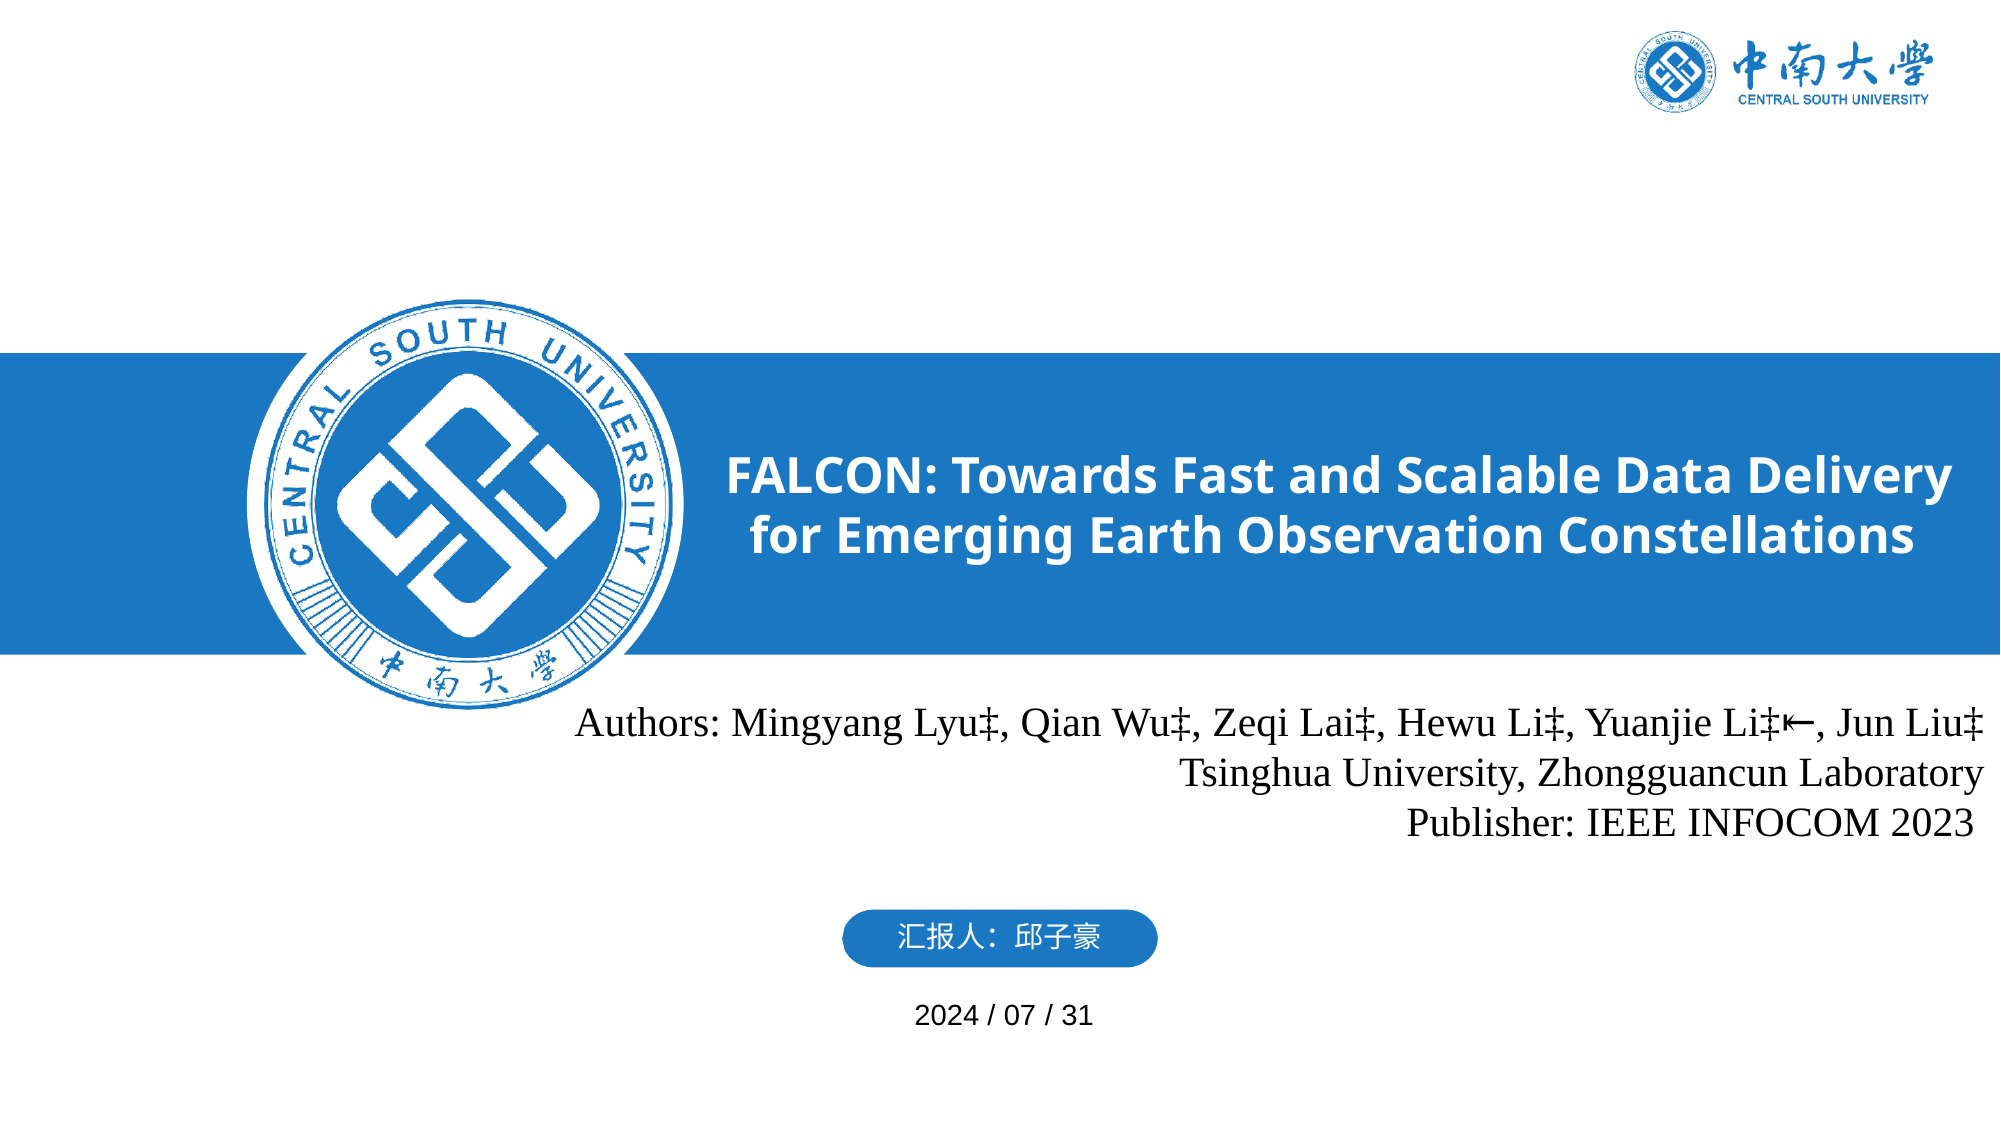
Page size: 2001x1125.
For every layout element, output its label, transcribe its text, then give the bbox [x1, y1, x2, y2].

picture [1623, 24, 1947, 120]
text_box [0, 352, 207, 656]
text_box Authors: Mingyang Lyu‡, Qian Wu‡, Zeqi Lai‡, Hewu Li‡, Yuanjie Li‡⇤, Jun Liu‡ Tsinghua University, Zhongguancun Laboratory Publisher: IEEE INFOCOM 2023 [385, 687, 2000, 853]
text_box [751, 909, 1249, 1041]
picture [207, 265, 723, 743]
text_box FALCON: Towards Fast and Scalable Data Delivery for Emerging Earth Observation Constellations [723, 435, 1980, 571]
text_box [723, 352, 2000, 656]
